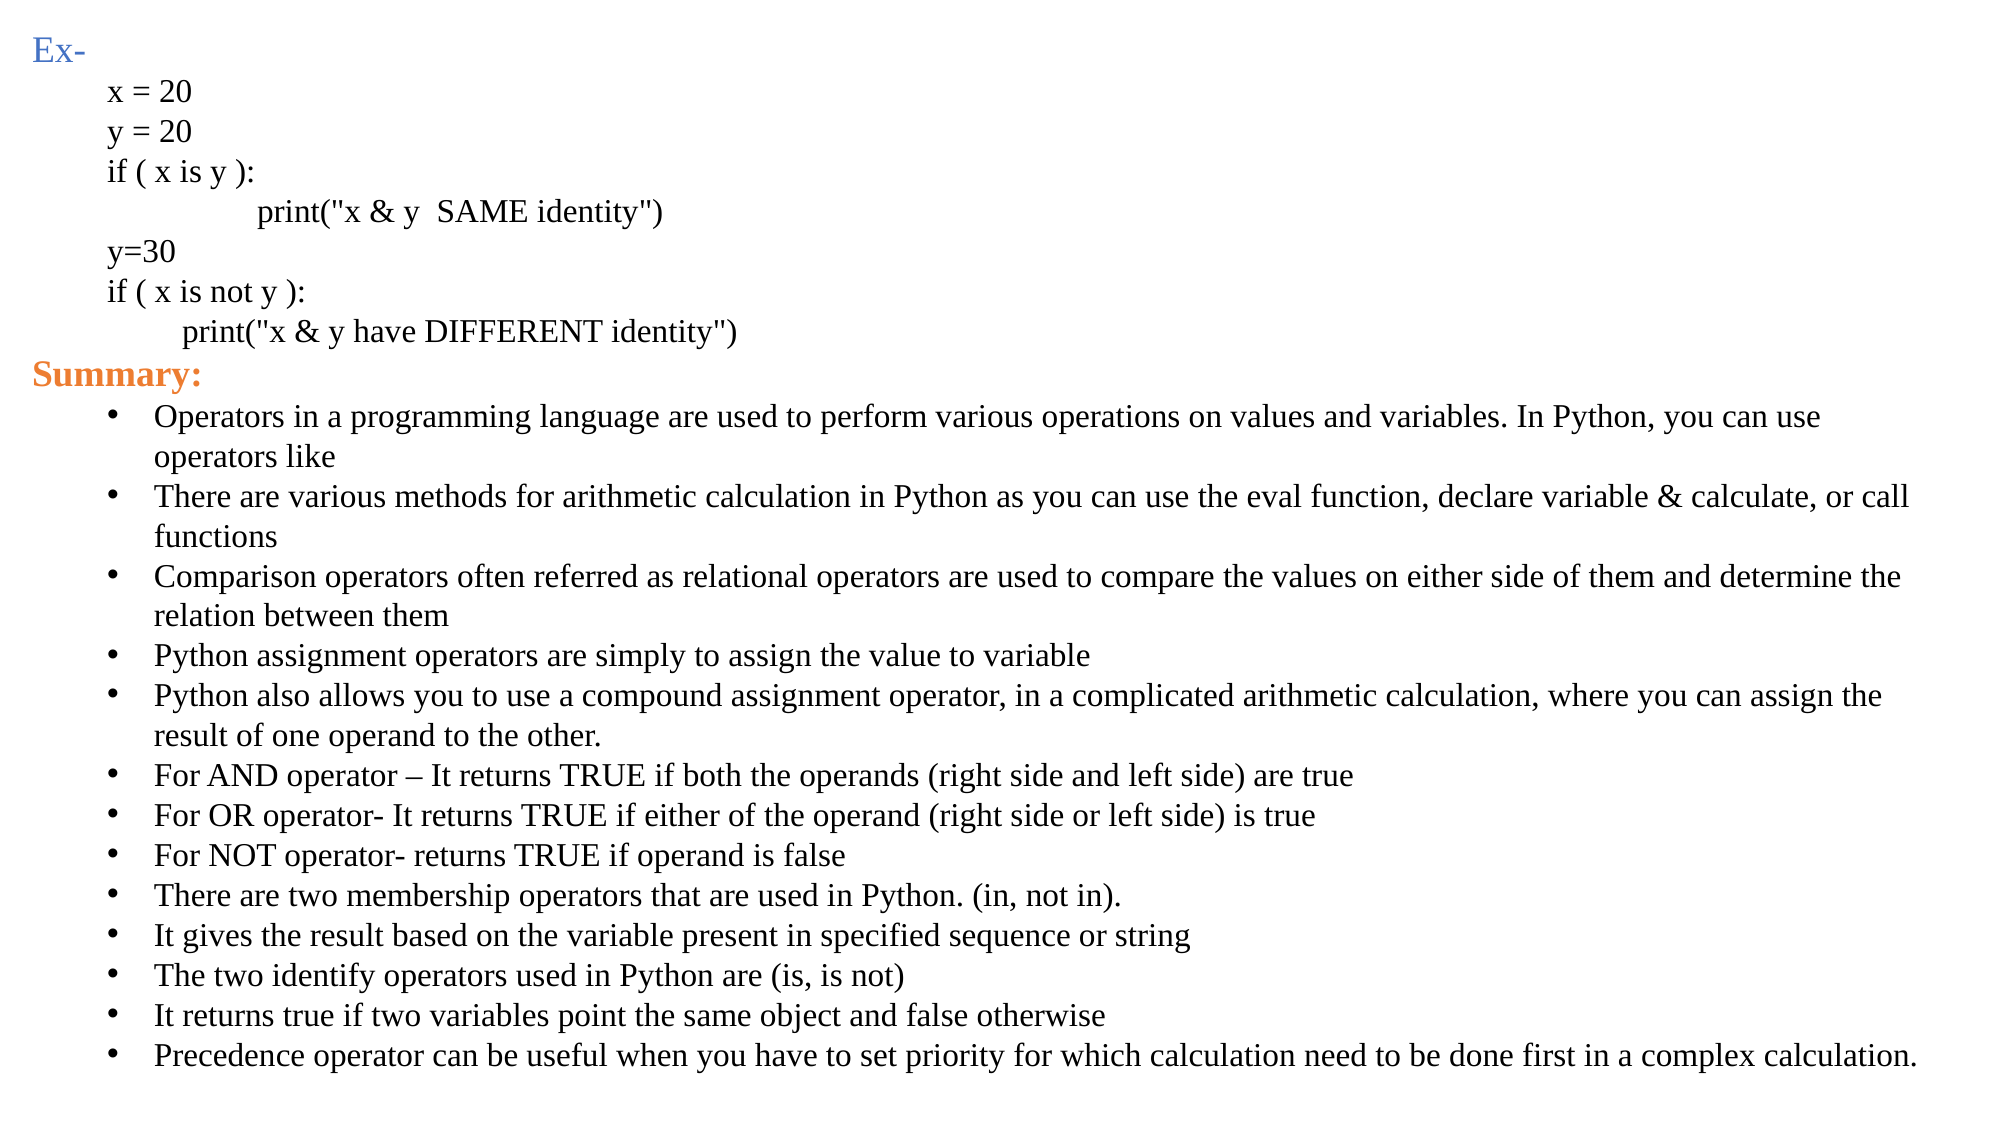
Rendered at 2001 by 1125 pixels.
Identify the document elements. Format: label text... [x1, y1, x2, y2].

text_box Ex- x = 20 y = 20 if ( x is y ): print("x & y SAME identity") y=30 if ( x is not y ): print("x & y have DIFFERENT identity") Summary: Operators in a programming language are used to perform various operations on values and variables. In Python, you can use operators like There are various methods for arithmetic calculation in Python as you can use the eval function, declare variable & calculate, or call functions Comparison operators often referred as relational operators are used to compare the values on either side of them and determine the relation between them Python assignment operators are simply to assign the value to variable Python also allows you to use a compound assignment operator, in a complicated arithmetic calculation, where you can assign the result of one operand to the other. For AND operator – It returns TRUE if both the operands (right side and left side) are true For OR operator- It returns TRUE if either of the operand (right side or left side) is true For NOT operator- returns TRUE if operand is false There are two membership operators that are used in Python. (in, not in). It gives the result based on the variable present in specified sequence or string The two identify operators used in Python are (is, is not) It returns true if two variables point the same object and false otherwise Precedence operator can be useful when you have to set priority for which calculation need to be done first in a complex calculation. [17, 17, 1944, 1125]
